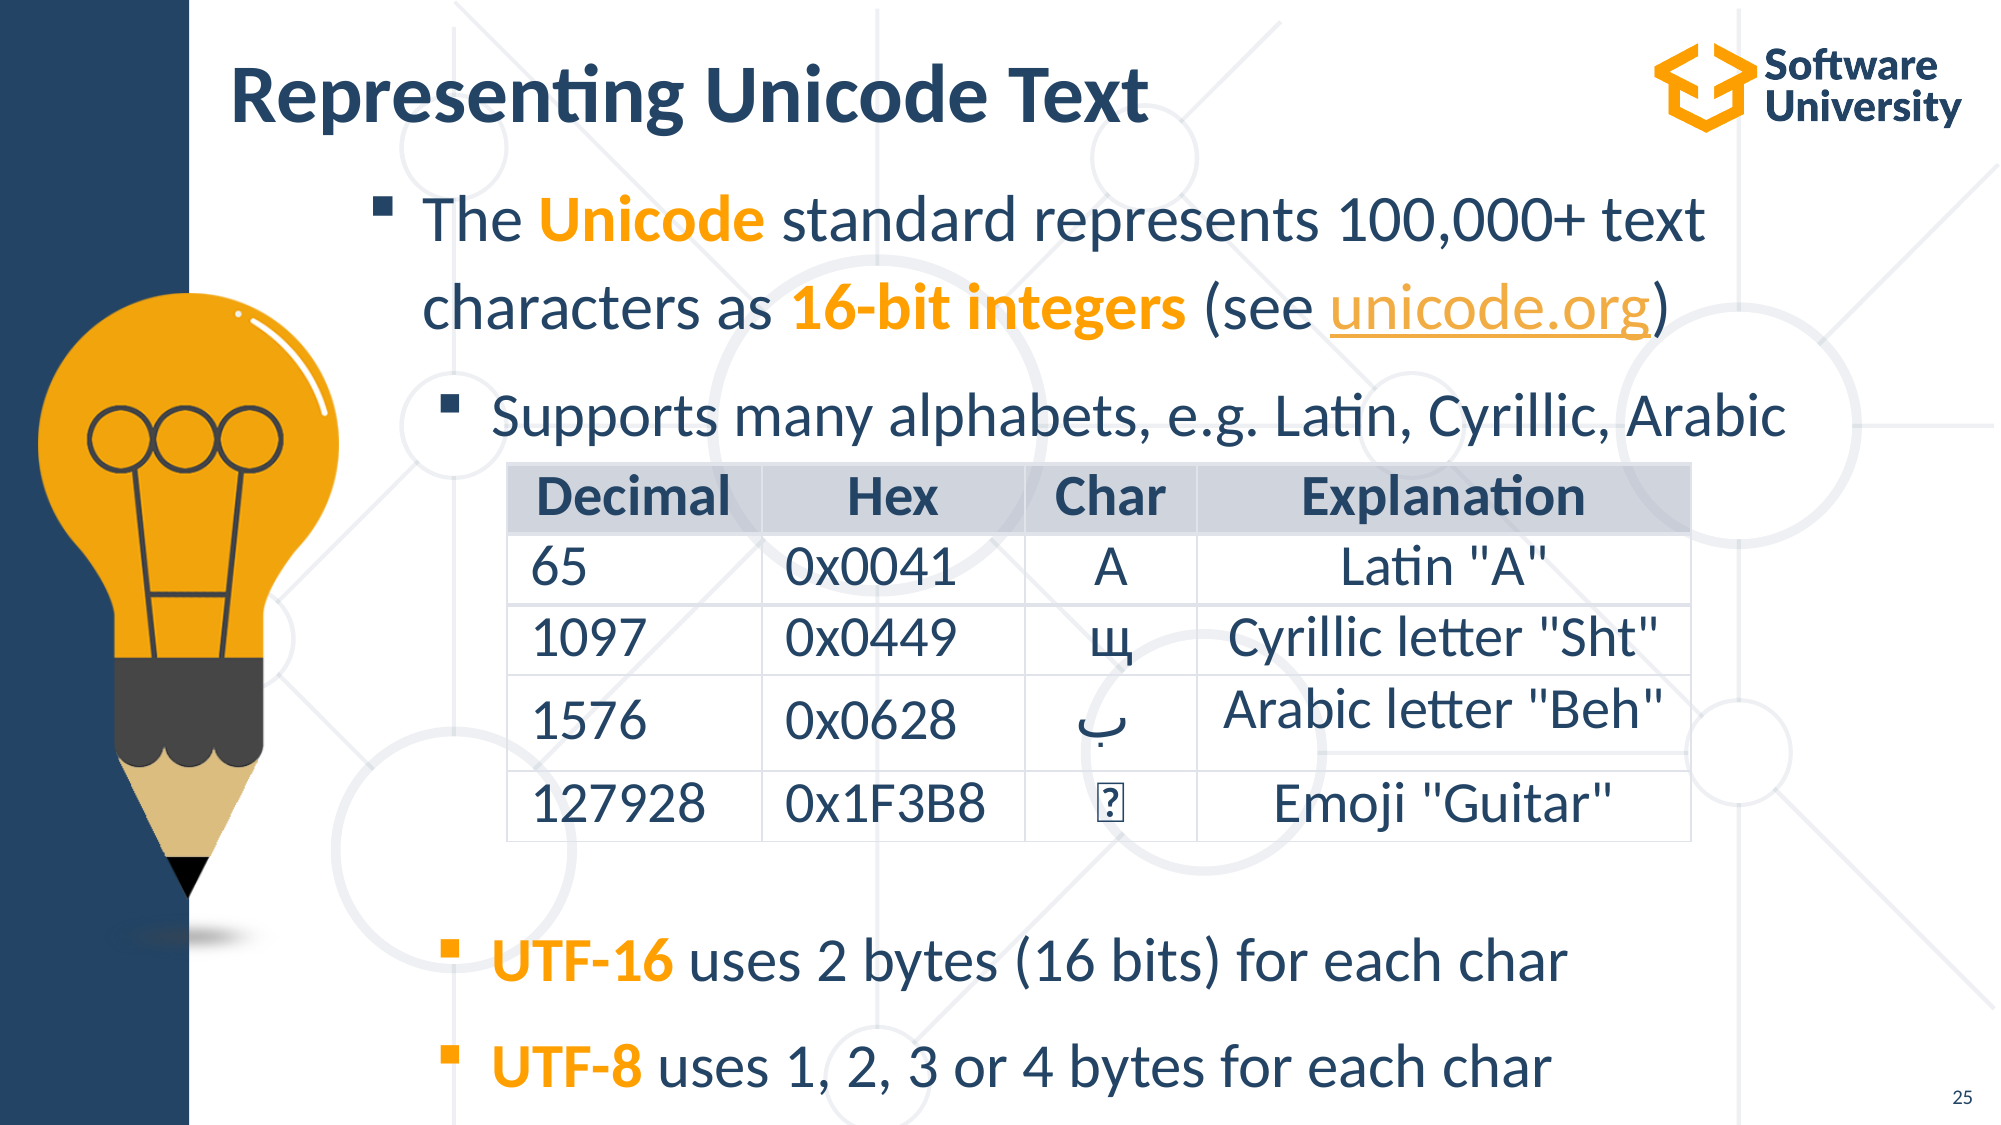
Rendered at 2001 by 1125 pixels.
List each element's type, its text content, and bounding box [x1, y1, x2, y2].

title Representing Unicode Text [212, 16, 1628, 162]
table_header Explanation [1198, 466, 1690, 532]
table_cell 0x1F3B8 [763, 772, 1024, 841]
table_cell 🎸 [1026, 772, 1196, 841]
table_cell Emoji "Guitar" [1198, 772, 1690, 841]
table_cell 1097 [508, 607, 761, 674]
table_cell 0x0041 [763, 536, 1024, 603]
text_box 25 [1927, 1067, 1989, 1117]
list The Unicode standard represents 100,000+ text characters as 16-bit integers (see unicode.org) Supports many alphabets, e.g. Latin, Cyrillic, Arabic UTF-16 uses 2 bytes (16 bits) for each char UTF-8 uses 1, 2, 3 or 4 bytes for each char [349, 161, 1975, 1109]
table_header Hex [763, 466, 1024, 532]
table_cell 65 [508, 536, 761, 603]
table_header Decimal [508, 466, 761, 532]
table_cell 0x0628 [763, 676, 1024, 770]
table_cell 127928 [508, 772, 761, 841]
table_cell Latin "A" [1198, 536, 1690, 603]
table_cell Arabic letter "Beh" [1198, 676, 1690, 770]
table_cell щ [1026, 607, 1196, 674]
table_cell 1576 [508, 676, 761, 770]
picture [1641, 31, 1973, 145]
table_cell A [1026, 536, 1196, 603]
picture [38, 293, 339, 961]
table_cell Cyrillic letter "Sht" [1198, 607, 1690, 674]
table_header Char [1026, 466, 1196, 532]
table_cell ب [1026, 676, 1196, 770]
table_cell 0x0449 [763, 607, 1024, 674]
